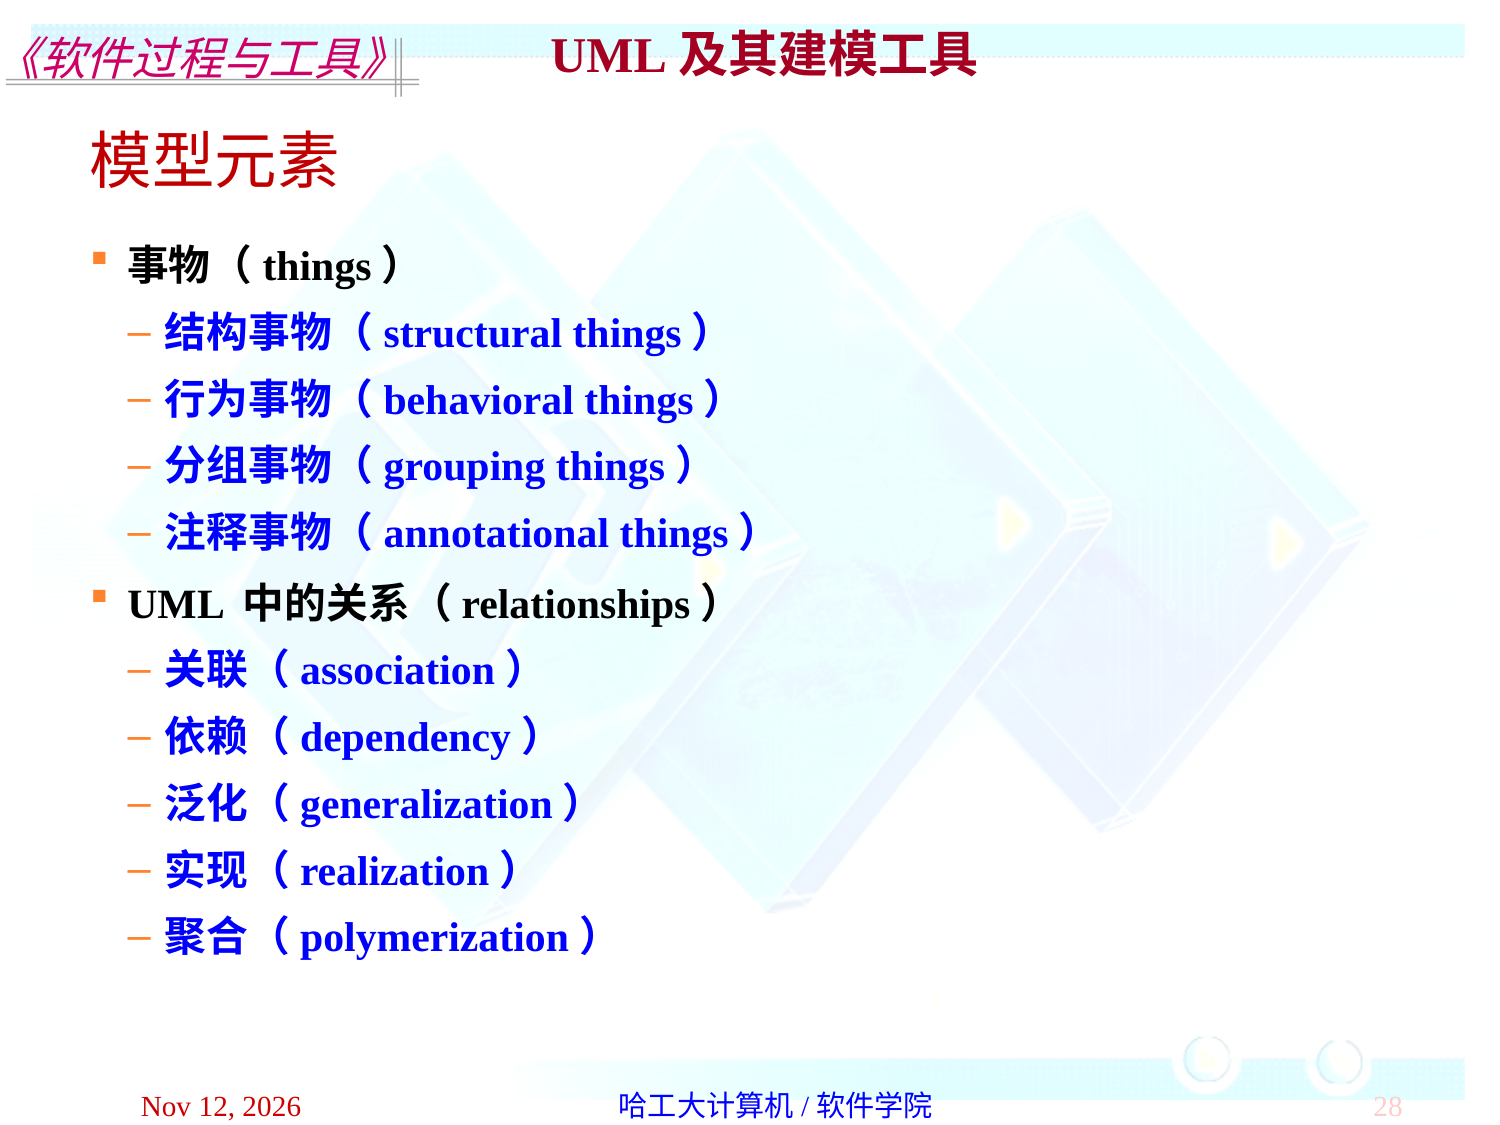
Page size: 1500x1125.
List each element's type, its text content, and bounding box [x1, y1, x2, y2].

text_box 事物（things） 结构事物（structural things） 行为事物（behavioral things） 分组事物（grouping things） 注释事物（annotational things） UML 中的关系（relationships） 关联（association） 依赖（dependency） 泛化（generalization） 实现（realization） 聚合（polymerization） [74, 231, 1425, 1071]
text_box UML及其建模工具 [389, 15, 1140, 90]
text_box 模型元素 [74, 113, 1425, 185]
